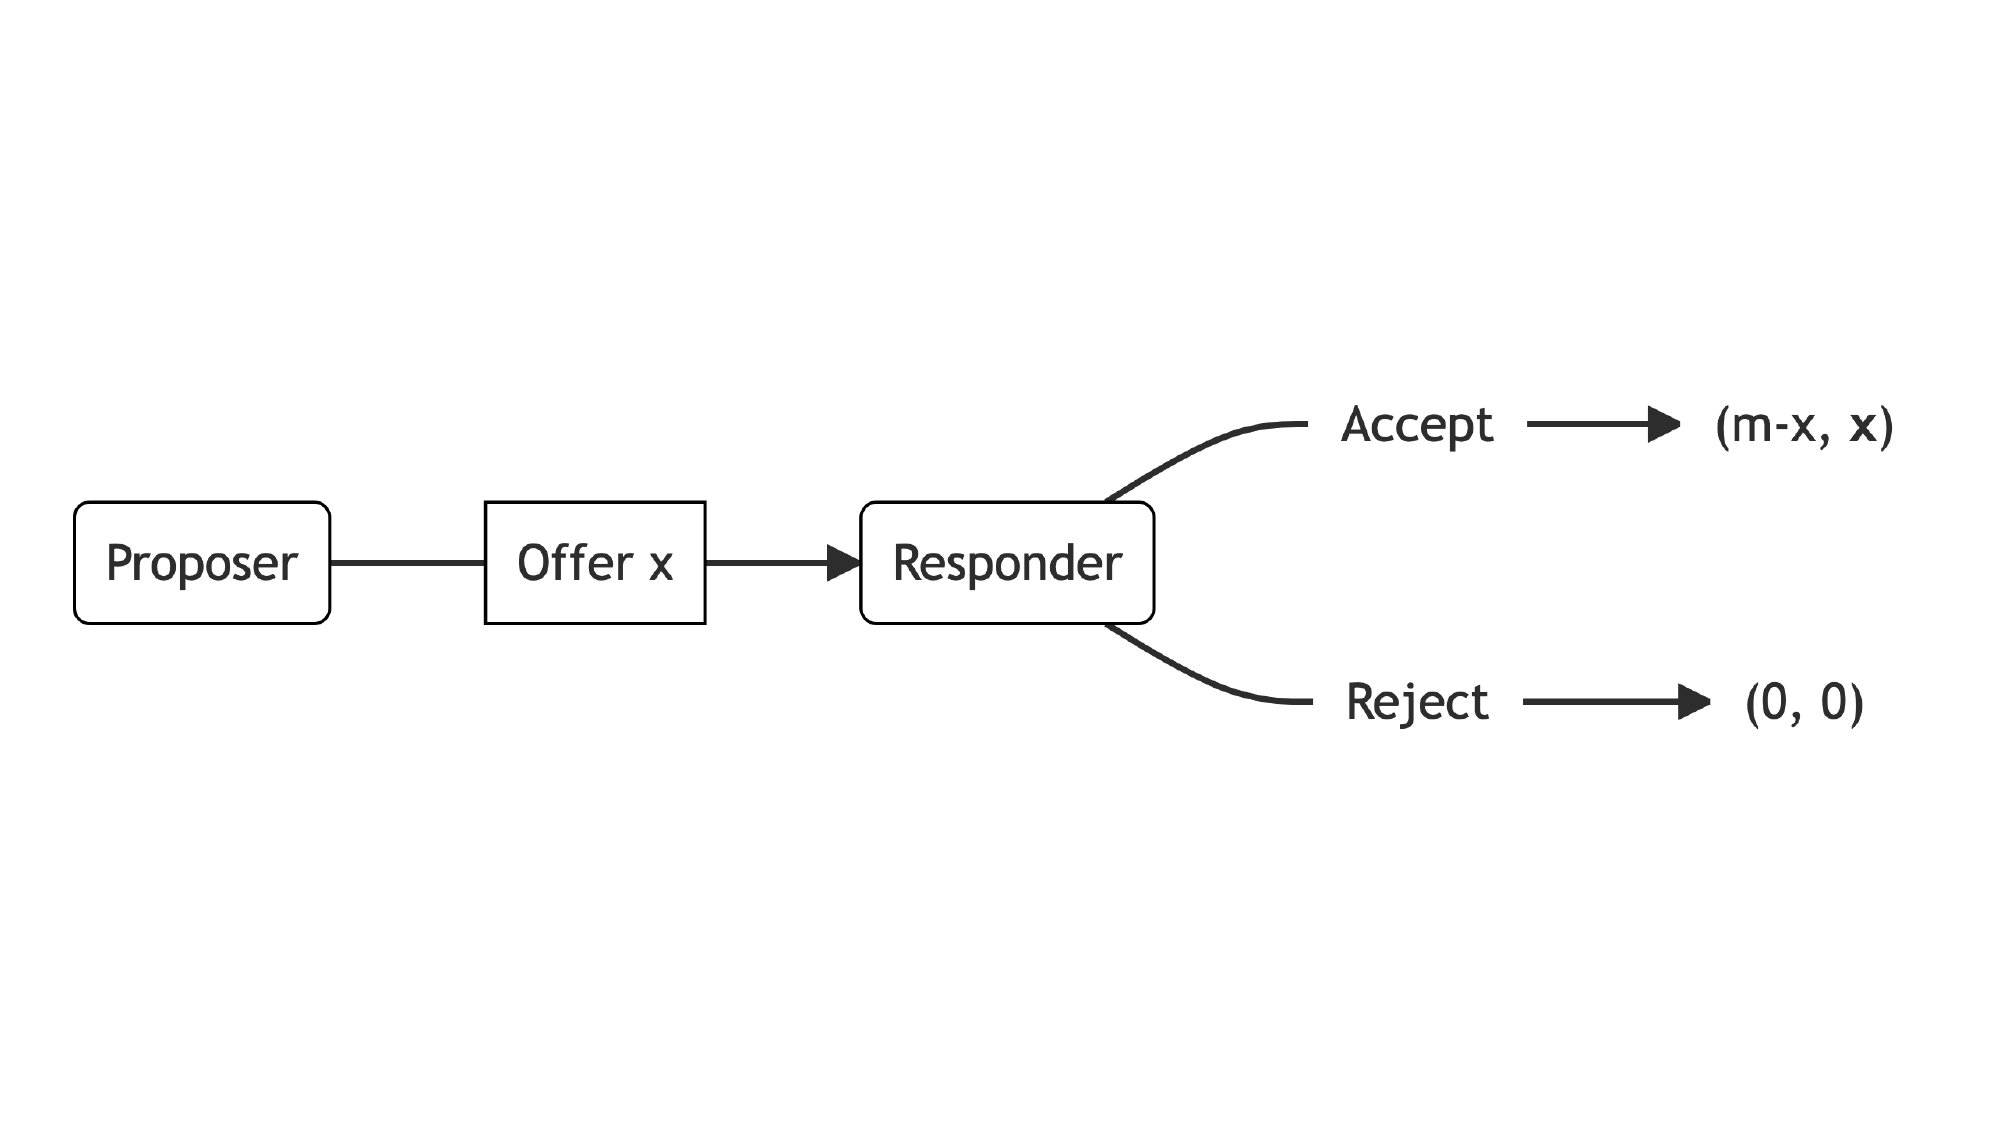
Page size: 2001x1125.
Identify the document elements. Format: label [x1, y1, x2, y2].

picture [49, 338, 1951, 787]
